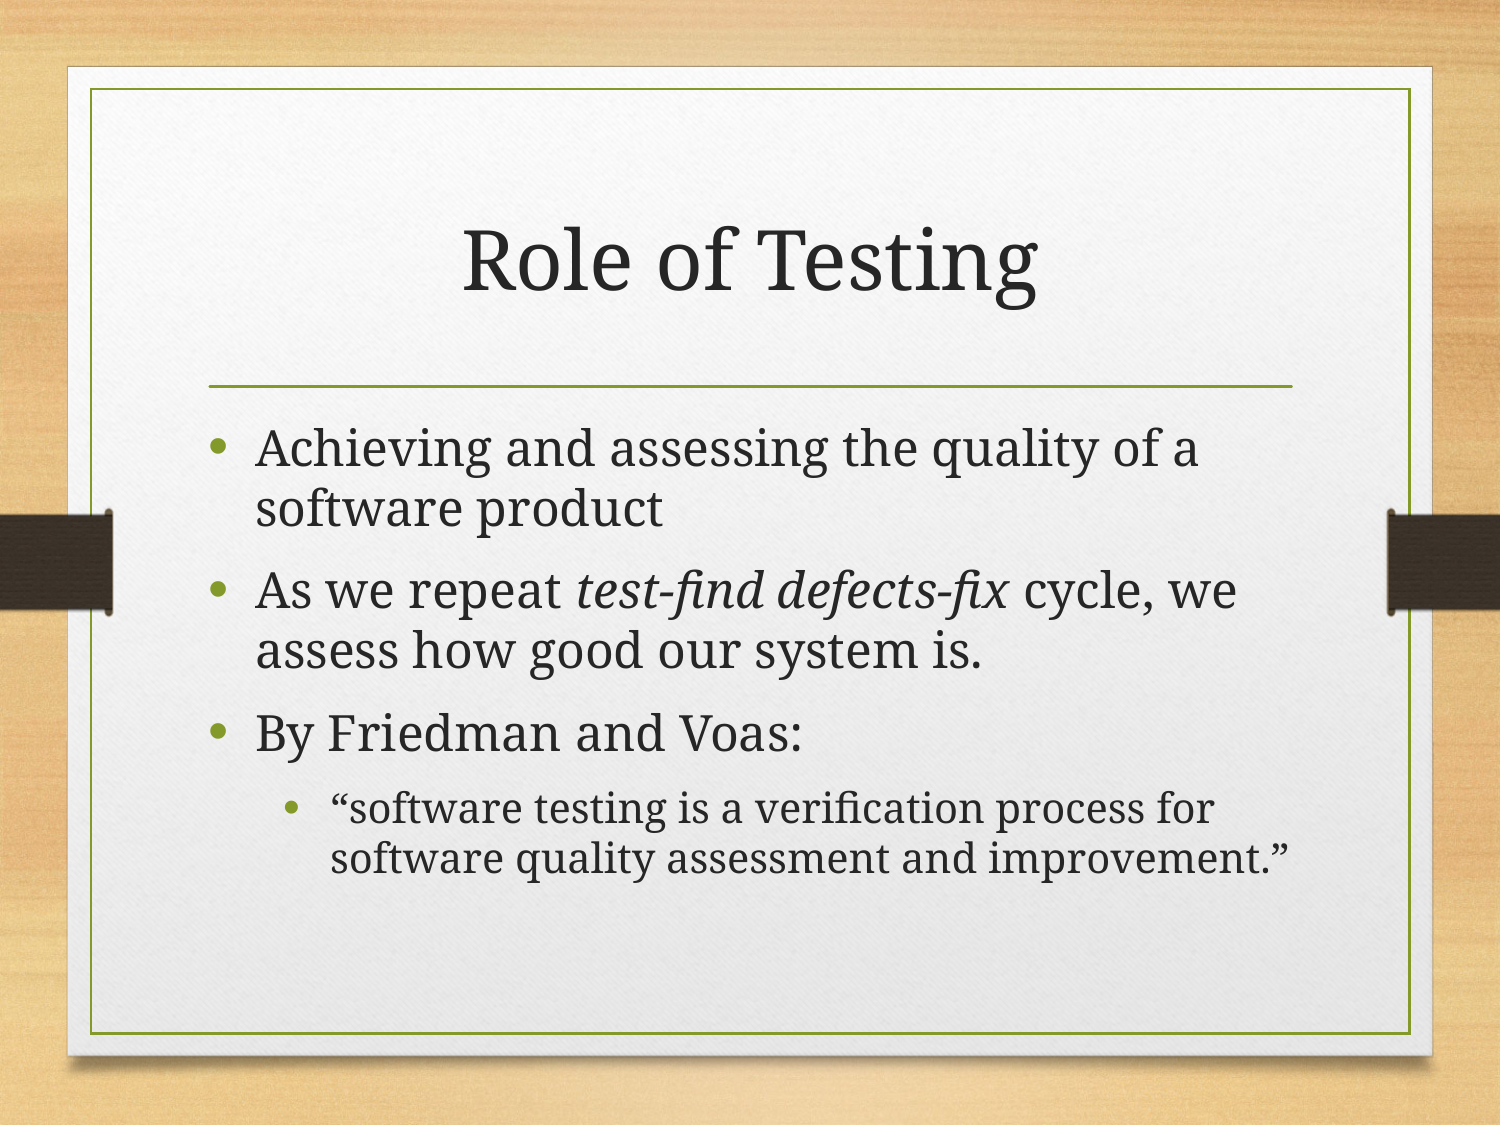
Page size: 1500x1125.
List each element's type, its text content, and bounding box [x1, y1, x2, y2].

title Role of Testing [193, 150, 1309, 365]
list Achieving and assessing the quality of a software product As we repeat test-find defects-fix cycle, we assess how good our system is. By Friedman and Voas: “software testing is a verification process for software quality assessment and improvement.” [193, 408, 1309, 974]
picture [0, 0, 1500, 1125]
